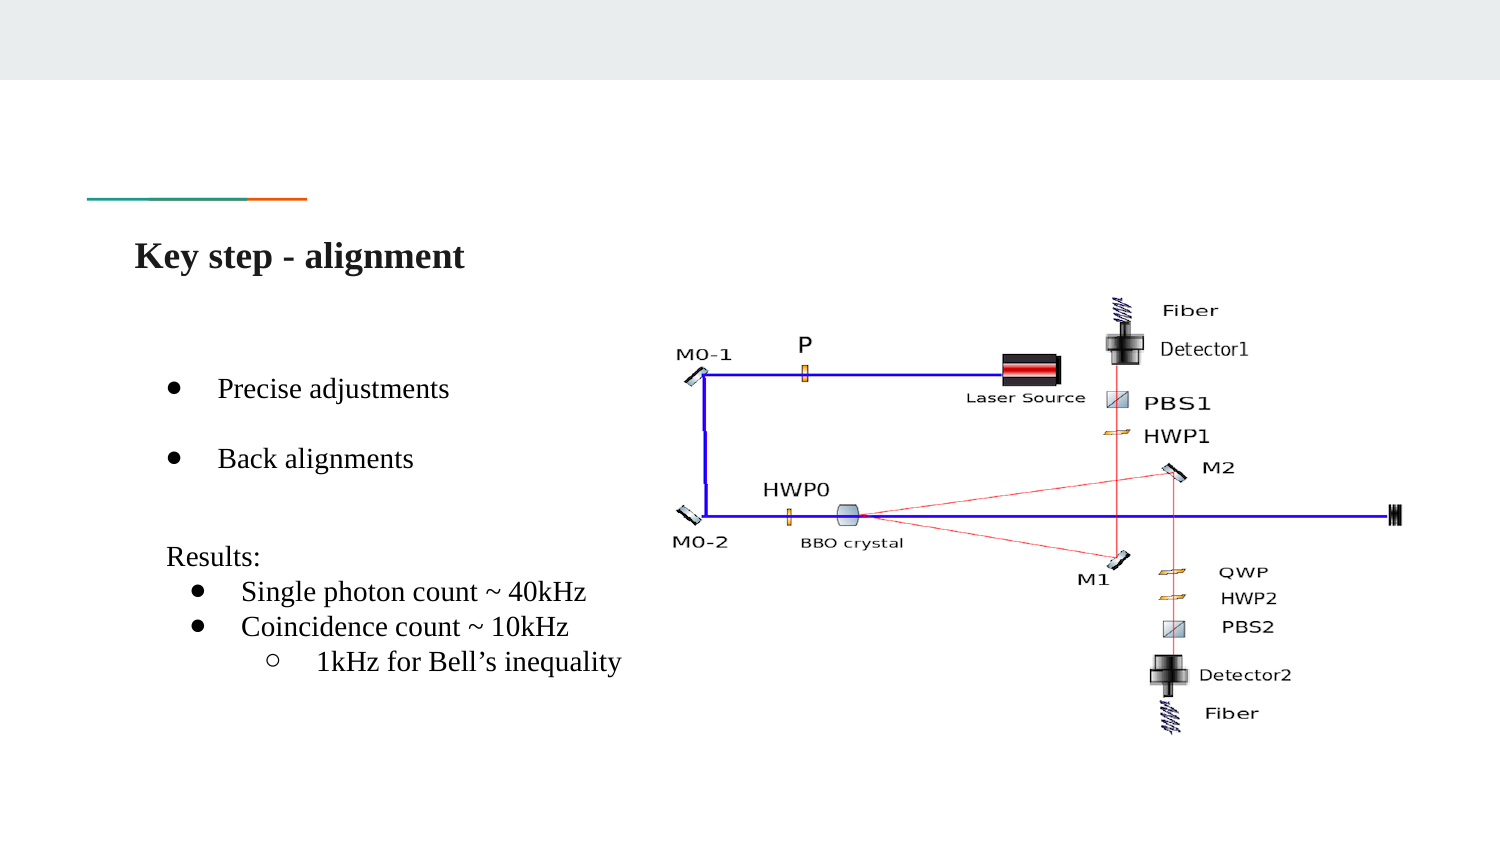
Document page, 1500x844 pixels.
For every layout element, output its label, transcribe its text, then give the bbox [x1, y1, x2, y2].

title Key step - alignment [119, 216, 1381, 305]
picture [665, 288, 1453, 743]
text_box Precise adjustments Back alignments [127, 354, 602, 490]
text_box Results: Single photon count ~ 40kHz Coincidence count ~ 10kHz 1kHz for Bell’s inequality [151, 522, 660, 743]
